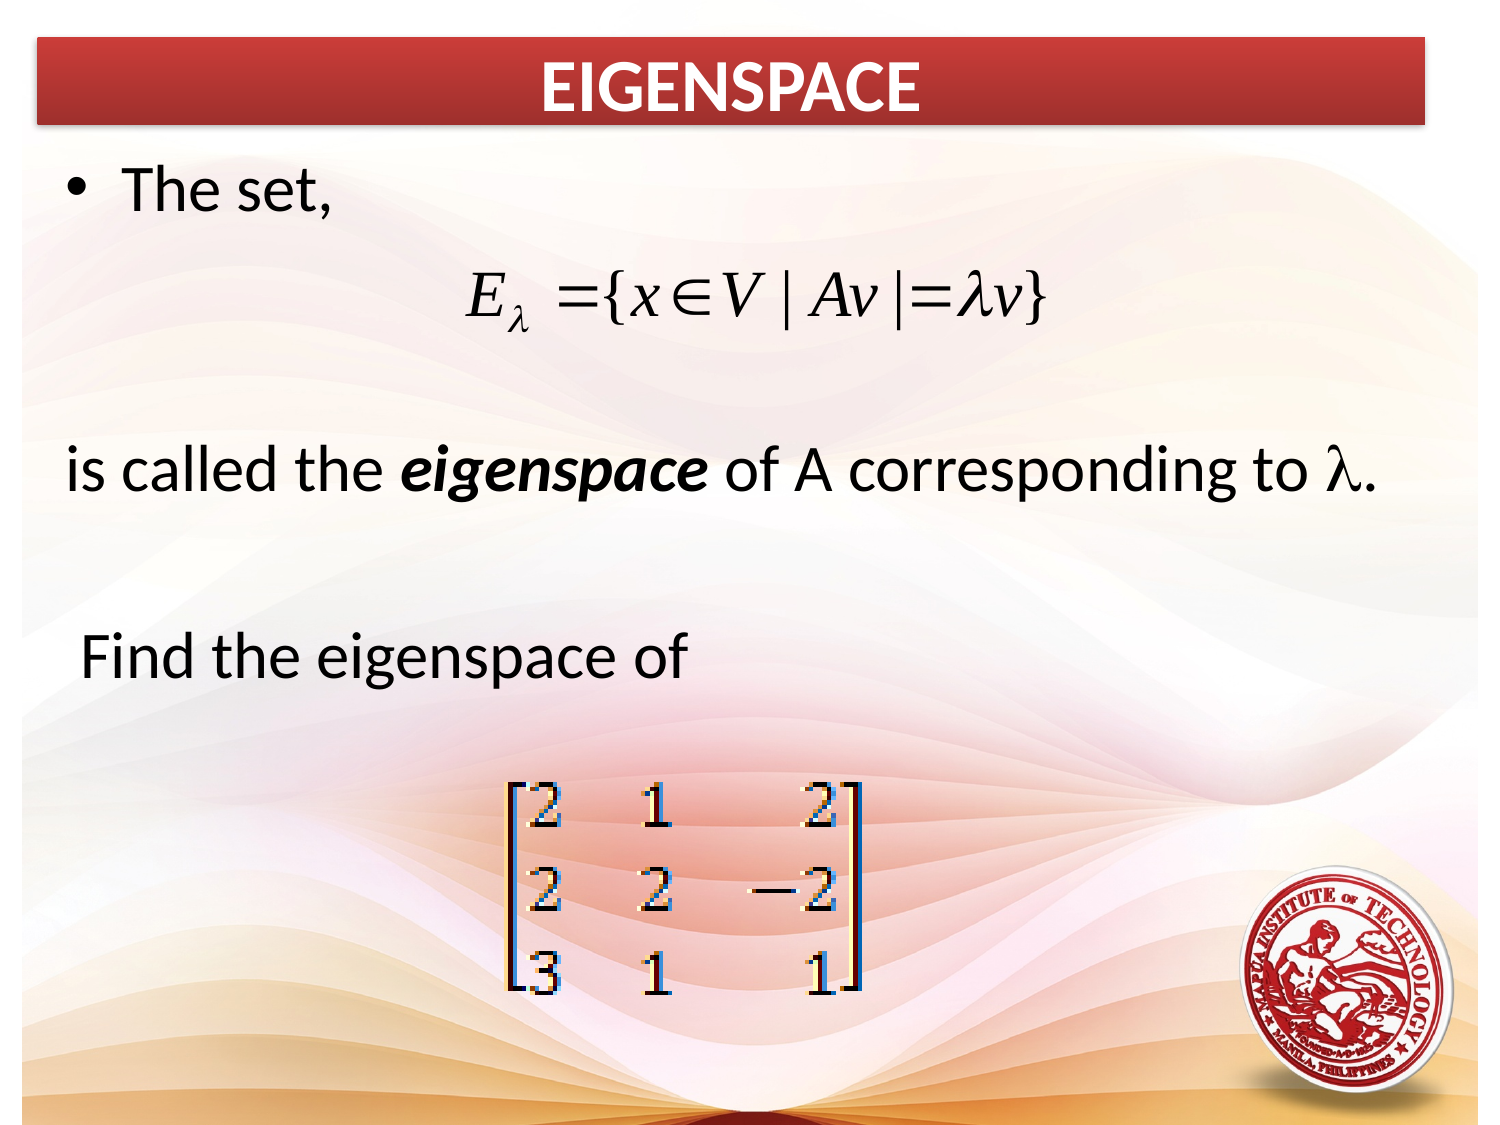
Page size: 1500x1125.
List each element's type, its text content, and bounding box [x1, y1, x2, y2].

subtitle The set, is called the eigenspace of A corresponding to l. Find the eigenspace of [50, 137, 1413, 1063]
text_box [453, 249, 1061, 350]
picture [22, 1, 1478, 1125]
text_box EIGENSPACE [37, 37, 1425, 125]
